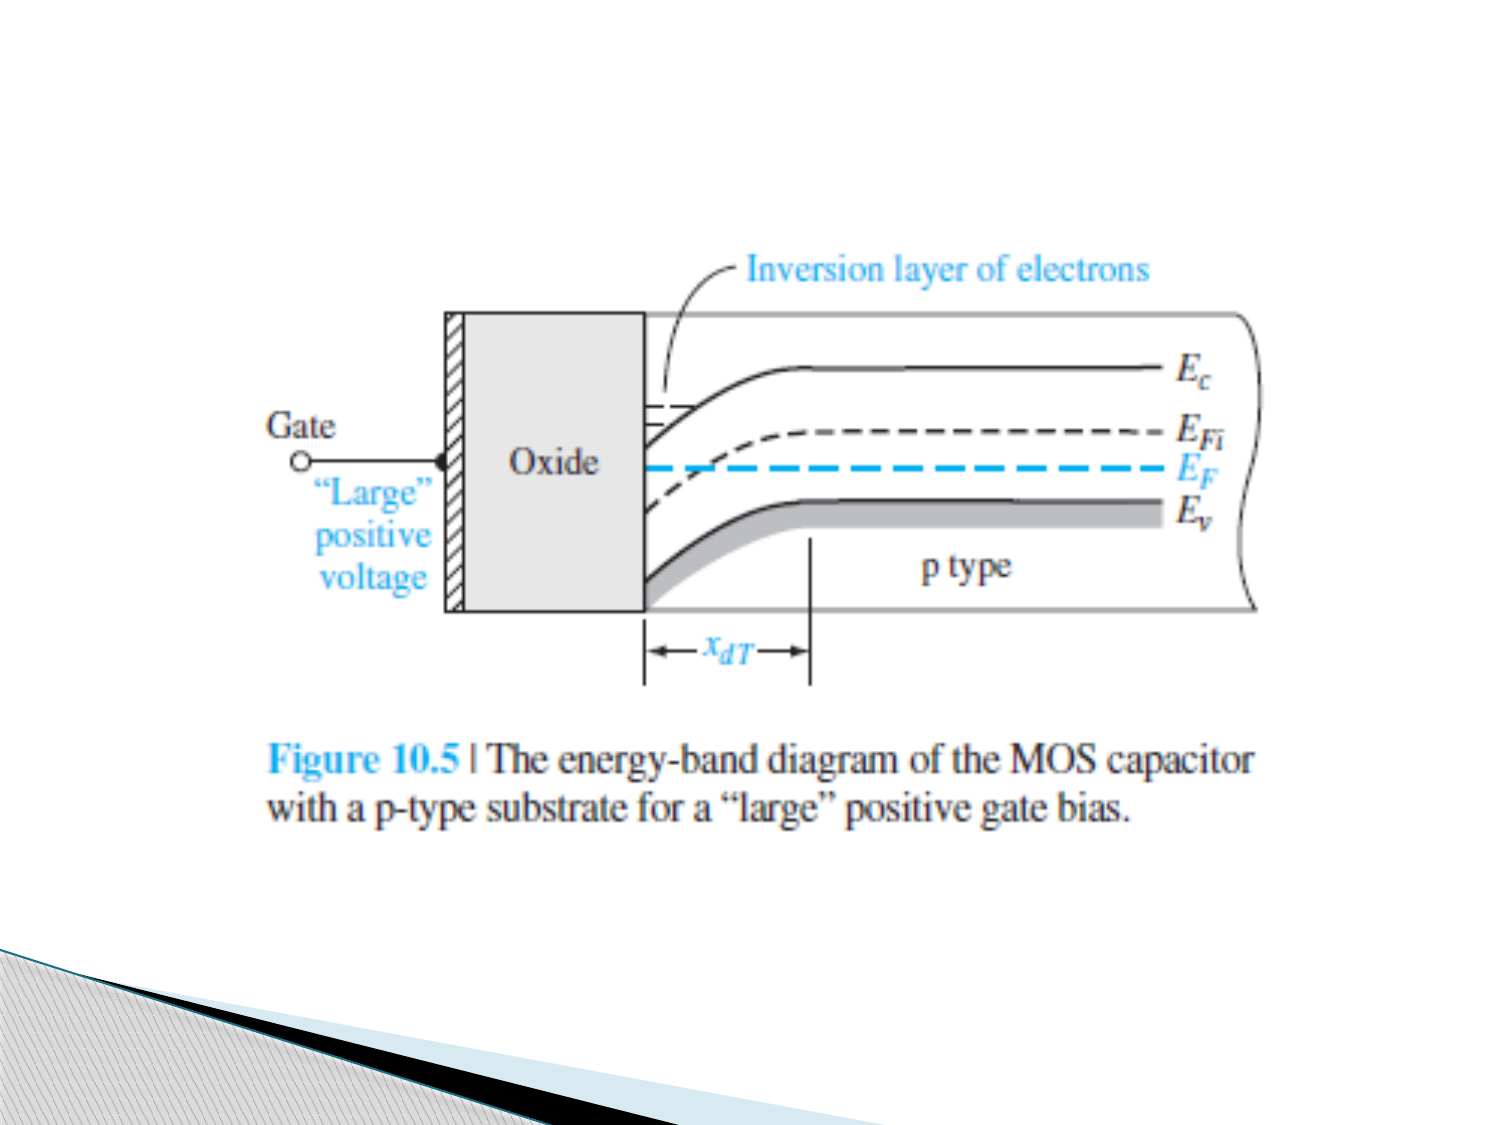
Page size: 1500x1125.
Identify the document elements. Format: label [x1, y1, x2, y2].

picture [237, 237, 1326, 901]
